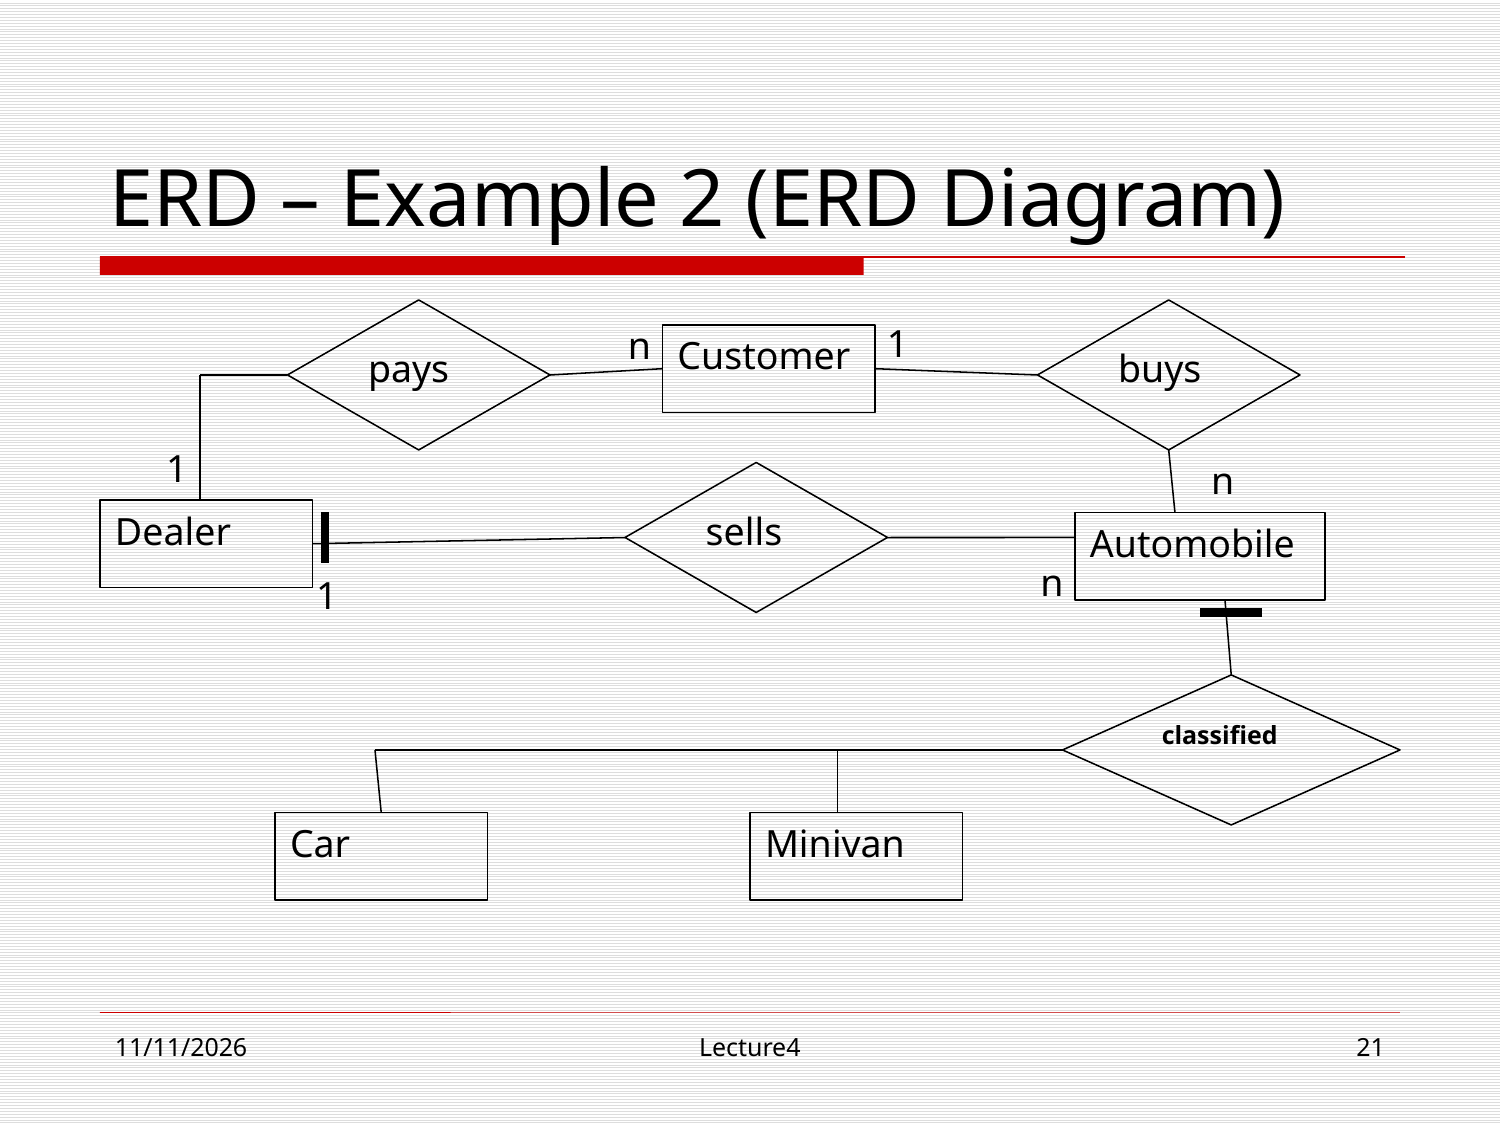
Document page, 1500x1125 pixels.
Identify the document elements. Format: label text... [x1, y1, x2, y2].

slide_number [99, 1024, 426, 1103]
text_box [312, 537, 320, 544]
text_box n [1196, 449, 1250, 510]
text_box 1 [301, 564, 353, 625]
text_box Car [274, 812, 488, 900]
text_box n [613, 314, 667, 375]
text_box n [1025, 551, 1079, 612]
slide_number 21 [1074, 1024, 1401, 1103]
text_box pays [288, 299, 545, 450]
text_box classified [1063, 676, 1401, 825]
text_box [874, 368, 1038, 376]
text_box sells [625, 462, 887, 613]
text_box Customer [662, 324, 875, 413]
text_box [1224, 599, 1232, 676]
text_box Dealer [99, 499, 313, 588]
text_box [374, 749, 382, 813]
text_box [549, 368, 663, 376]
text_box Minivan [749, 812, 963, 900]
text_box Automobile [1074, 512, 1325, 600]
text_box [1168, 449, 1176, 513]
footer Lecture4 [512, 1024, 988, 1103]
text_box 1 [151, 437, 195, 498]
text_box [329, 537, 626, 544]
title ERD – Example 2 (ERD Diagram) [94, 50, 1407, 250]
text_box buys [1040, 299, 1300, 449]
text_box 1 [872, 312, 924, 369]
